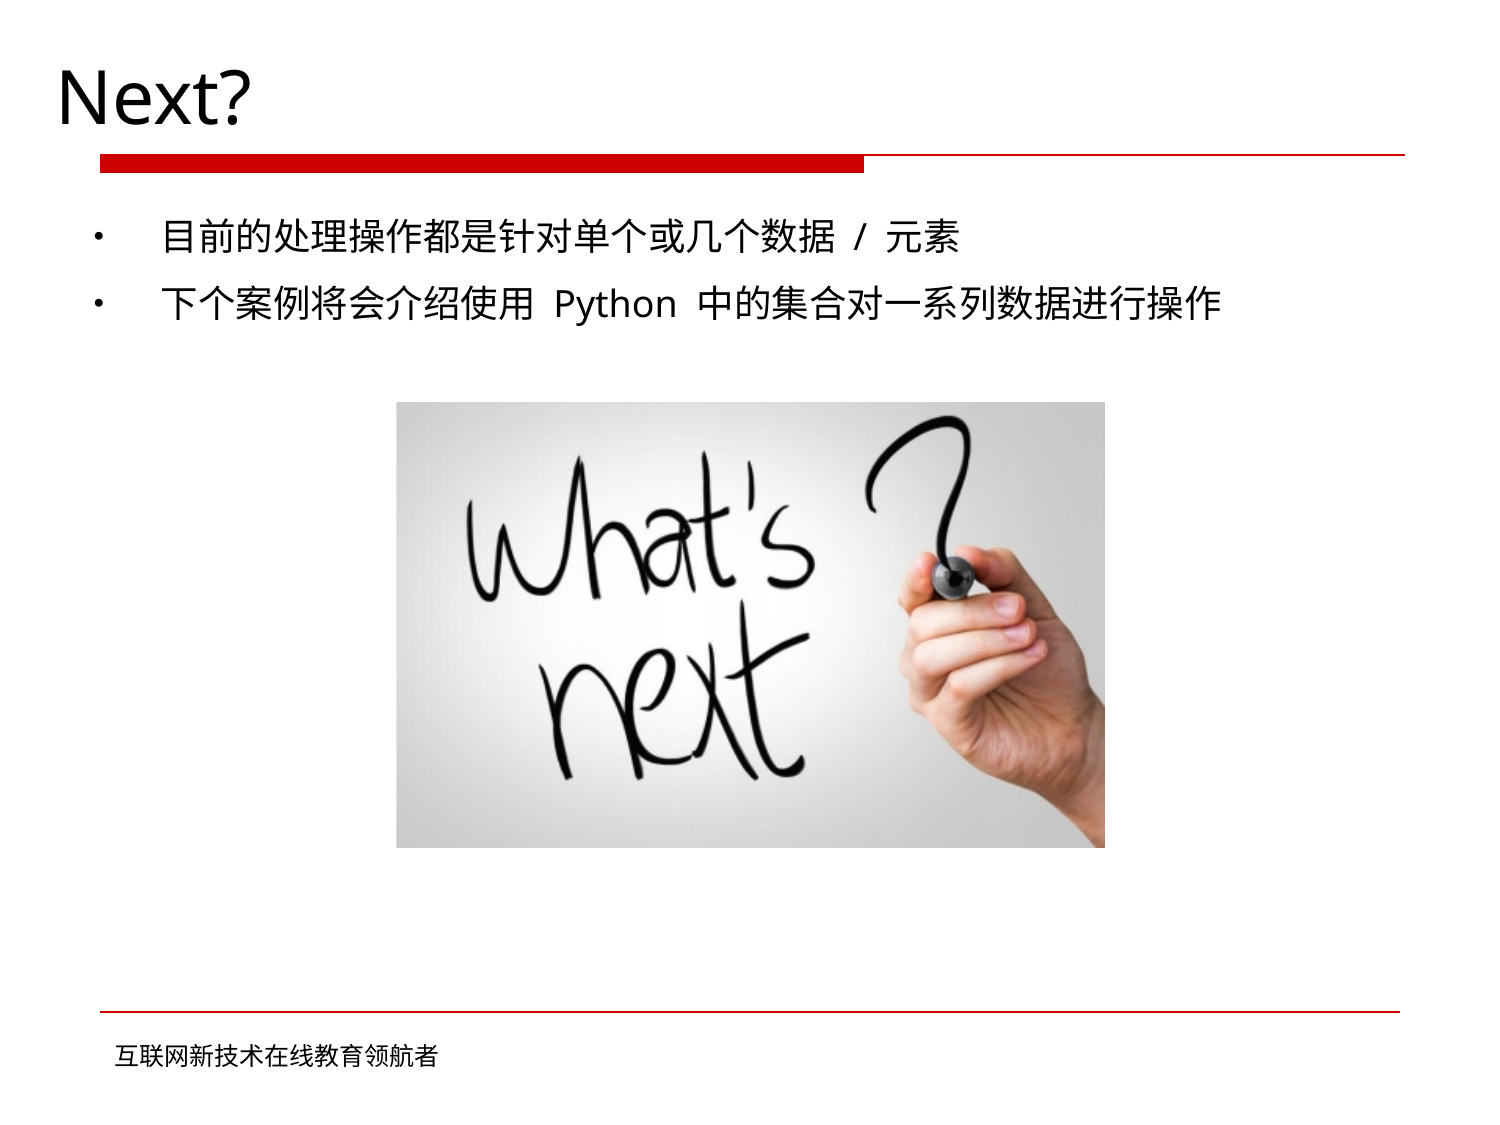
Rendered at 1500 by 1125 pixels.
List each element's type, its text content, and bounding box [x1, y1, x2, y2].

text_box Next? • 目前的处理操作都是针对单个或几个数据 / 元素 • 下个案例将会介绍使用 Python 中的集合对一系列数据进行操作 [55, 41, 1222, 333]
text_box 互联网新技术在线教育领航者 [114, 1047, 440, 1079]
picture [395, 401, 1105, 849]
